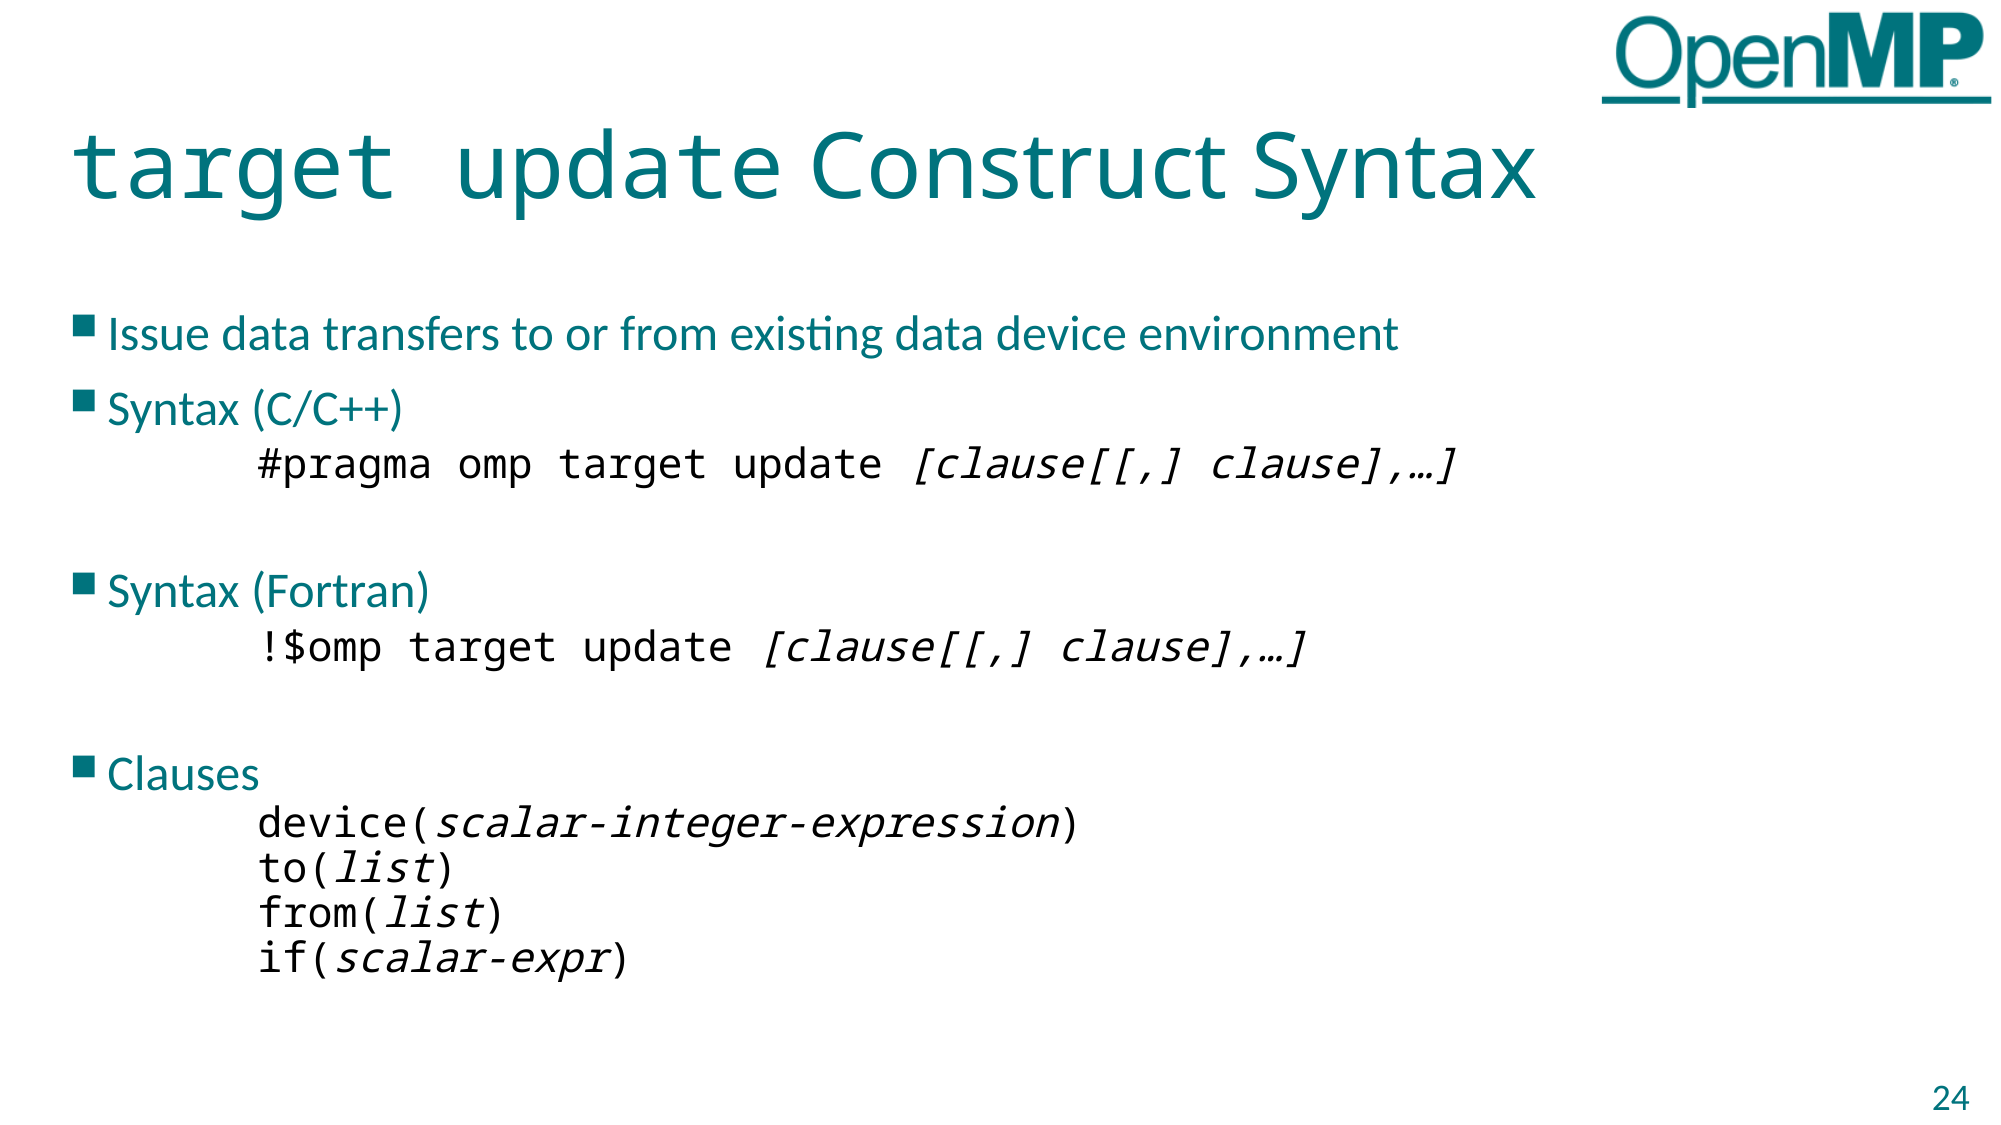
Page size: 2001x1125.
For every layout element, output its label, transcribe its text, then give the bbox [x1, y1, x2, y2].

list Issue data transfers to or from existing data device environment Syntax (C/C++) #pragma omp target update [clause[[,] clause],…] Syntax (Fortran) !$omp target update [clause[[,] clause],…] Clauses device(scalar-integer-expression) to(list) from(list) if(scalar-expr) [55, 299, 1945, 1071]
title target update Construct Syntax [55, 59, 1945, 278]
slide_number 24 [1917, 1065, 2000, 1125]
picture [1601, 7, 1992, 108]
